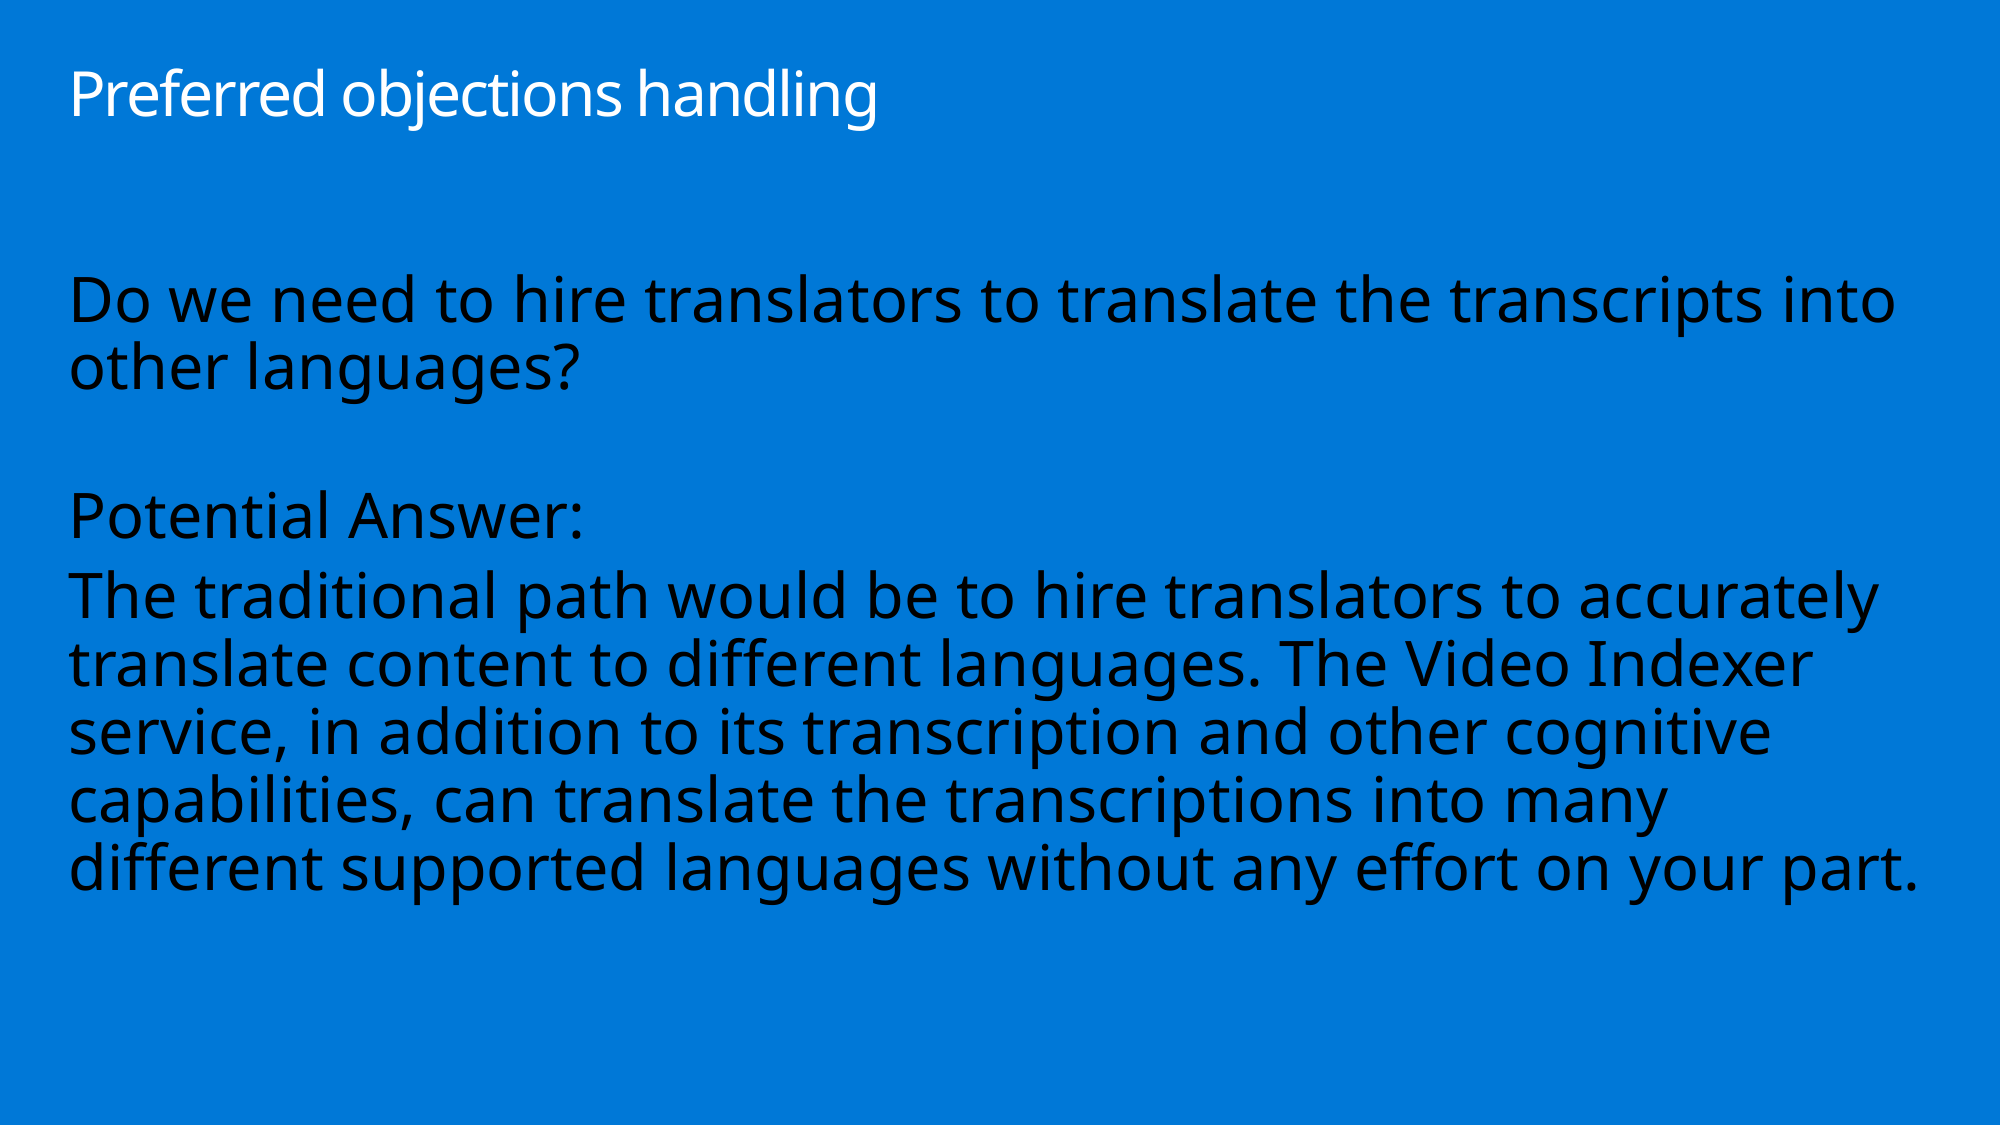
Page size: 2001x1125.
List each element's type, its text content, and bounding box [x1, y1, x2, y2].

list Do we need to hire translators to translate the transcripts into other languages? Potential Answer: The traditional path would be to hire translators to accurately translate content to different languages. The Video Indexer service, in addition to its transcription and other cognitive capabilities, can translate the transcriptions into many different supported languages without any effort on your part. [44, 252, 1957, 948]
title Preferred objections handling [44, 47, 1957, 196]
